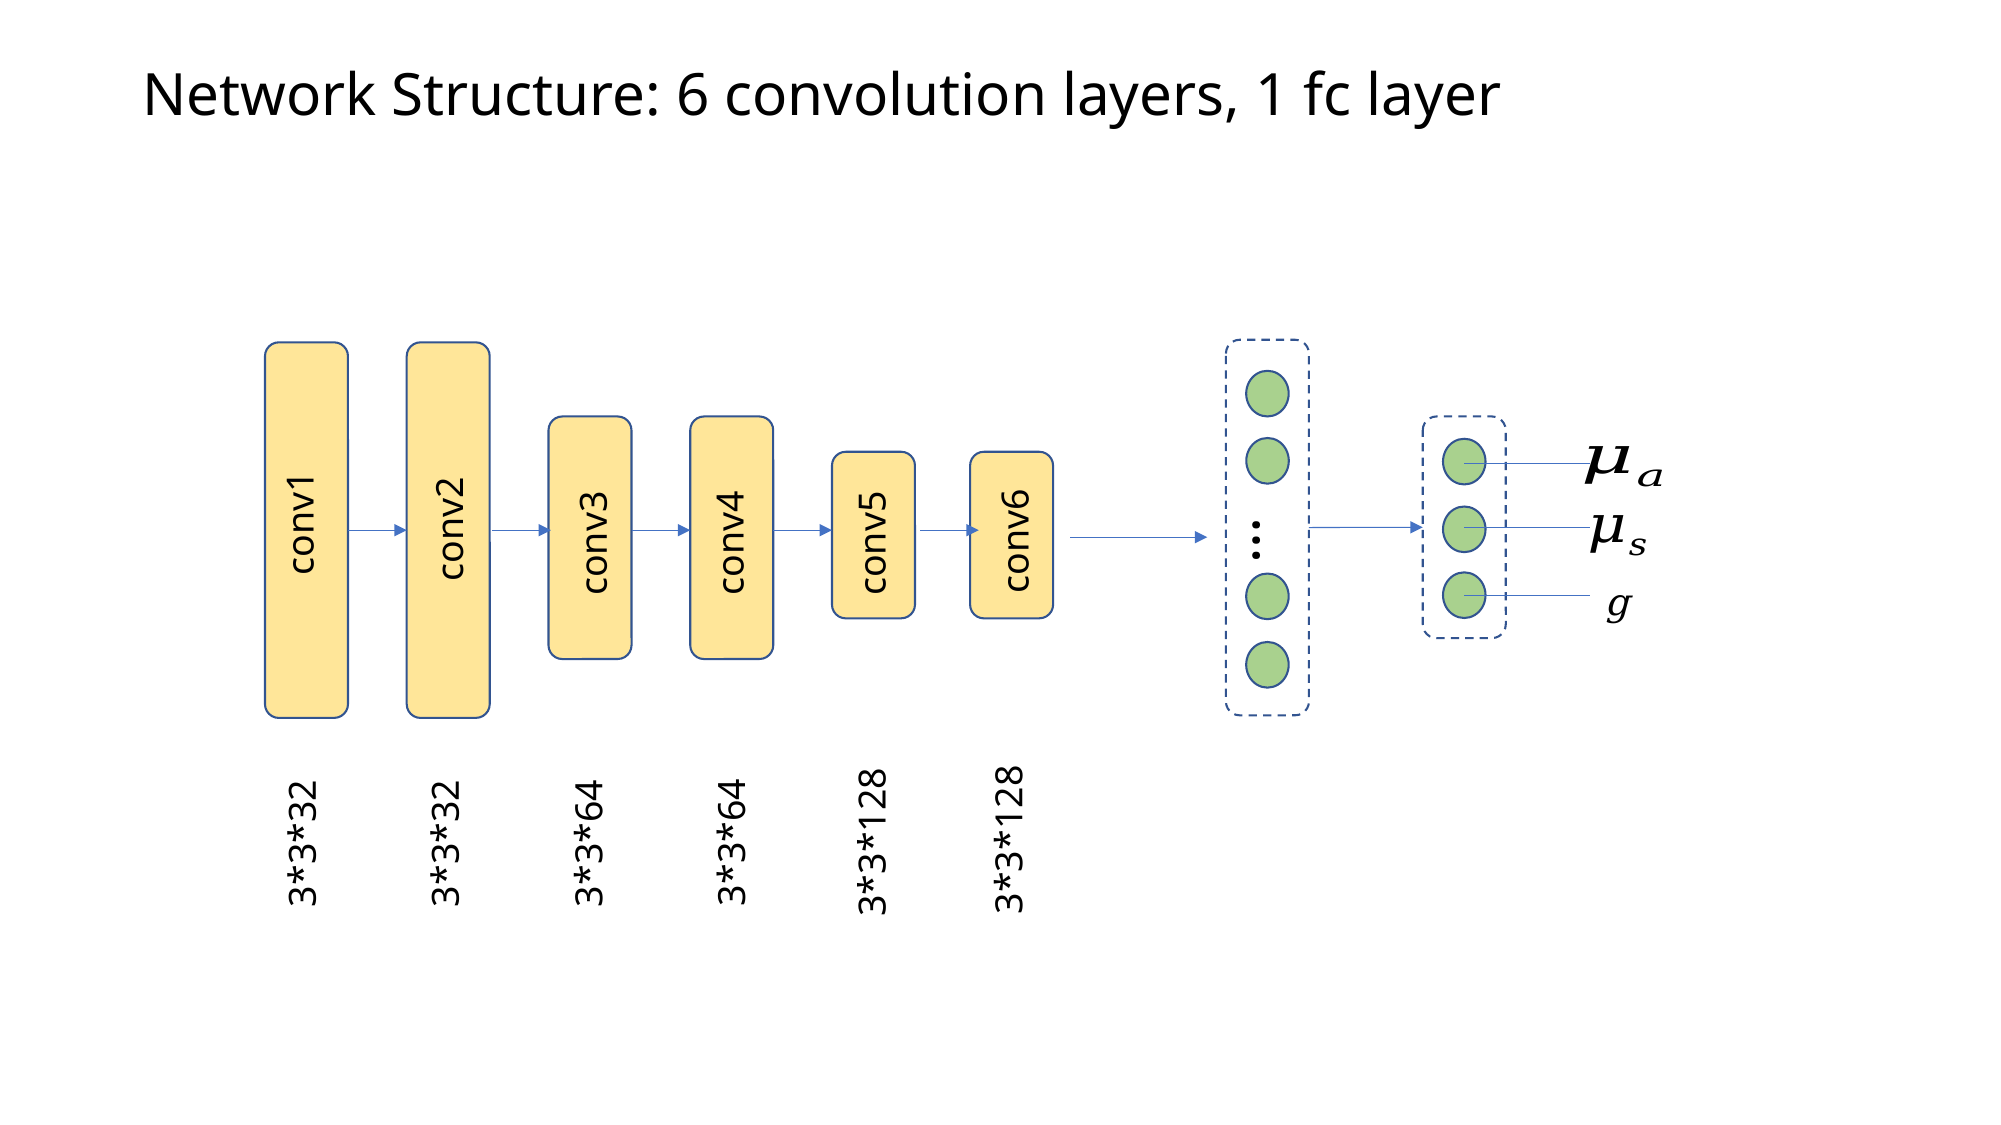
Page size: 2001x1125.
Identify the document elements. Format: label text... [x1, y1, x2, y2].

title Network Structure: 6 convolution layers, 1 fc layer [127, 53, 1853, 209]
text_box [265, 339, 1665, 996]
